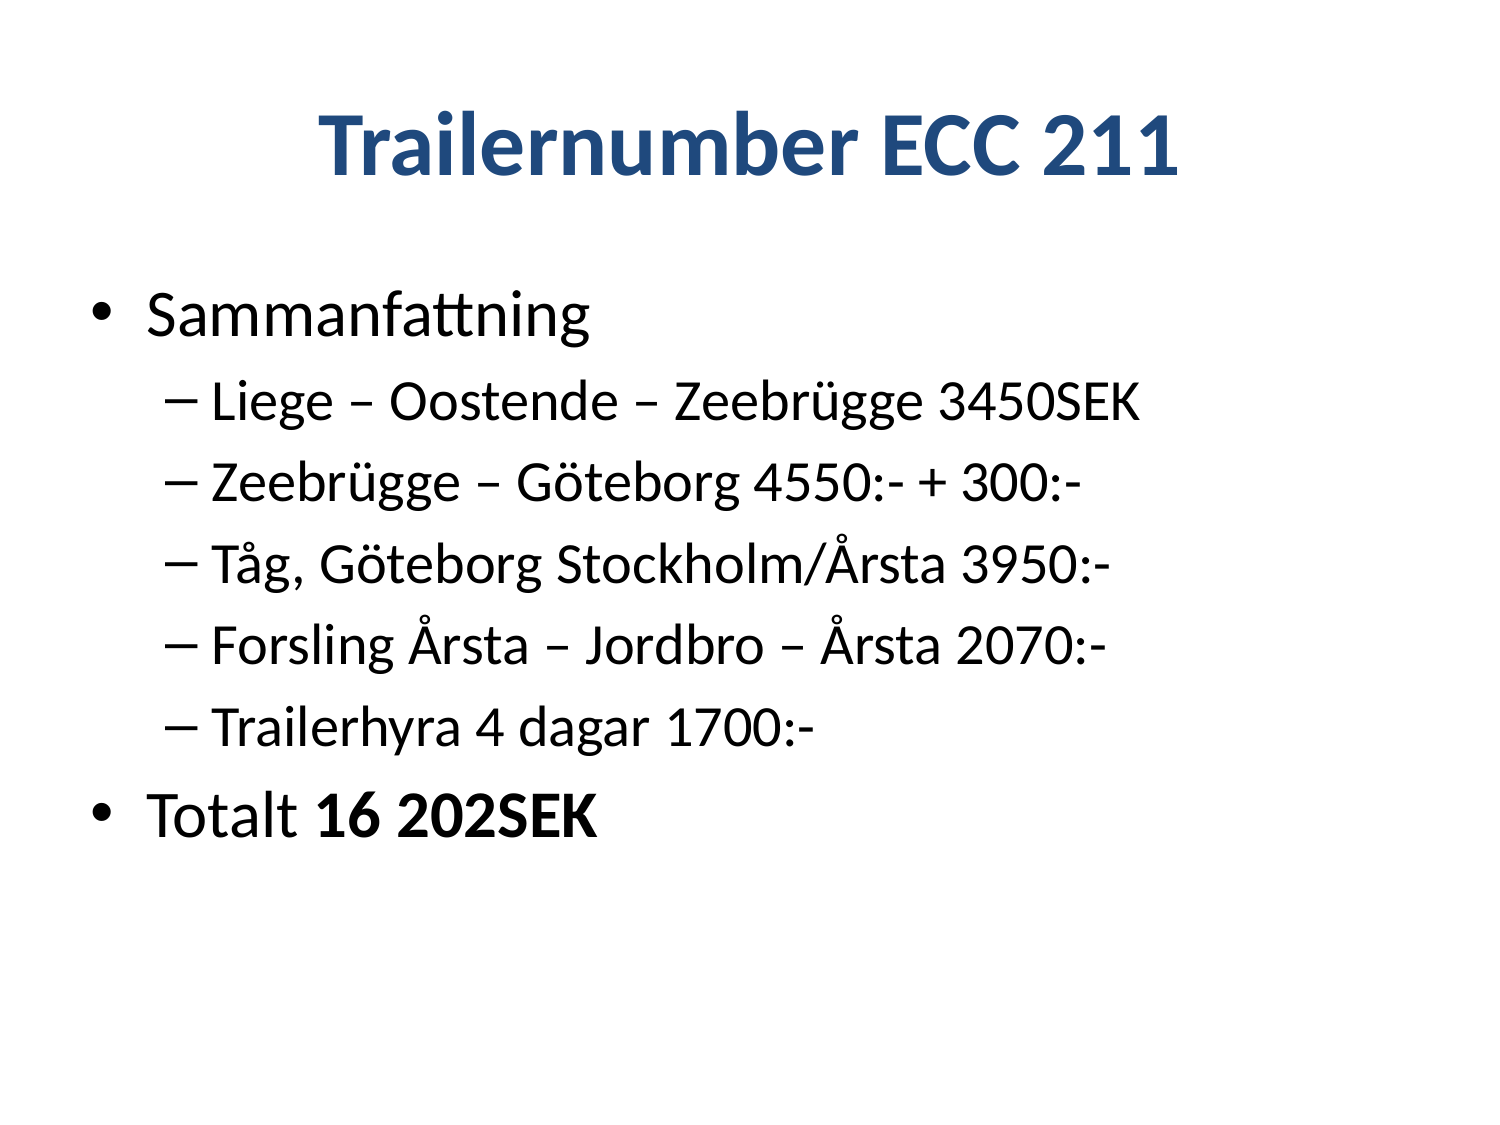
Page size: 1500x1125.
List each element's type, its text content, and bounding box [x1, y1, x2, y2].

title Trailernumber ECC 211 [75, 45, 1425, 233]
list Sammanfattning Liege – Oostende – Zeebrügge 3450SEK Zeebrügge – Göteborg 4550:- + 300:- Tåg, Göteborg Stockholm/Årsta 3950:- Forsling Årsta – Jordbro – Årsta 2070:- Trailerhyra 4 dagar 1700:- Totalt 16 202SEK [75, 262, 1425, 1005]
